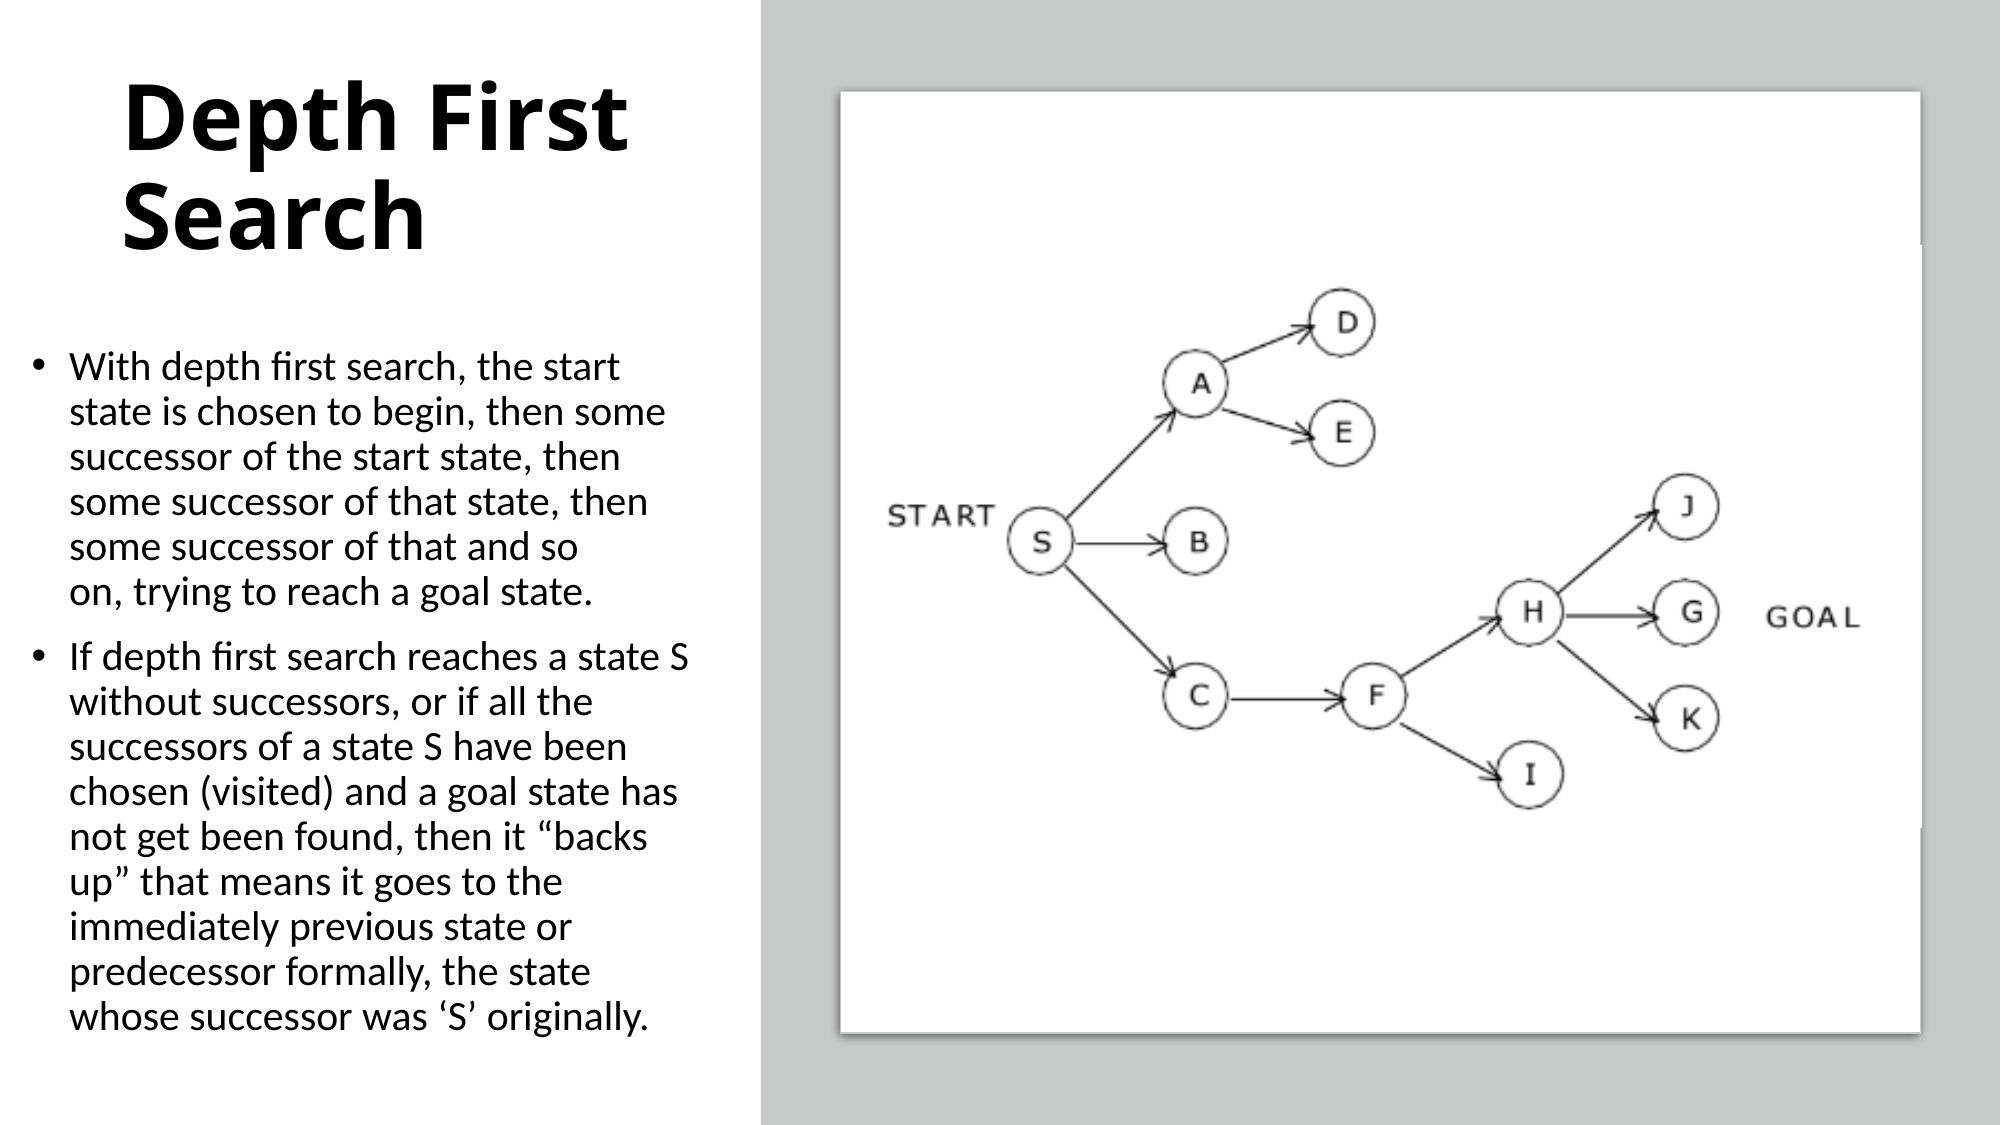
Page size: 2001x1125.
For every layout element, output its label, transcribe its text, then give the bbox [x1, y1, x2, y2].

title Depth First Search [106, 59, 682, 282]
picture [840, 245, 1922, 828]
text_box [760, 0, 2000, 1125]
text_box [839, 90, 1922, 1034]
list With depth first search, the start state is chosen to begin, then some successor of the start state, then some successor of that state, then some successor of that and so on, trying to reach a goal state. If depth first search reaches a state S without successors, or if all the successors of a state S have been chosen (visited) and a goal state has not get been found, then it “backs up” that means it goes to the immediately previous state or predecessor formally, the state whose successor was ‘S’ originally. [16, 336, 722, 1090]
